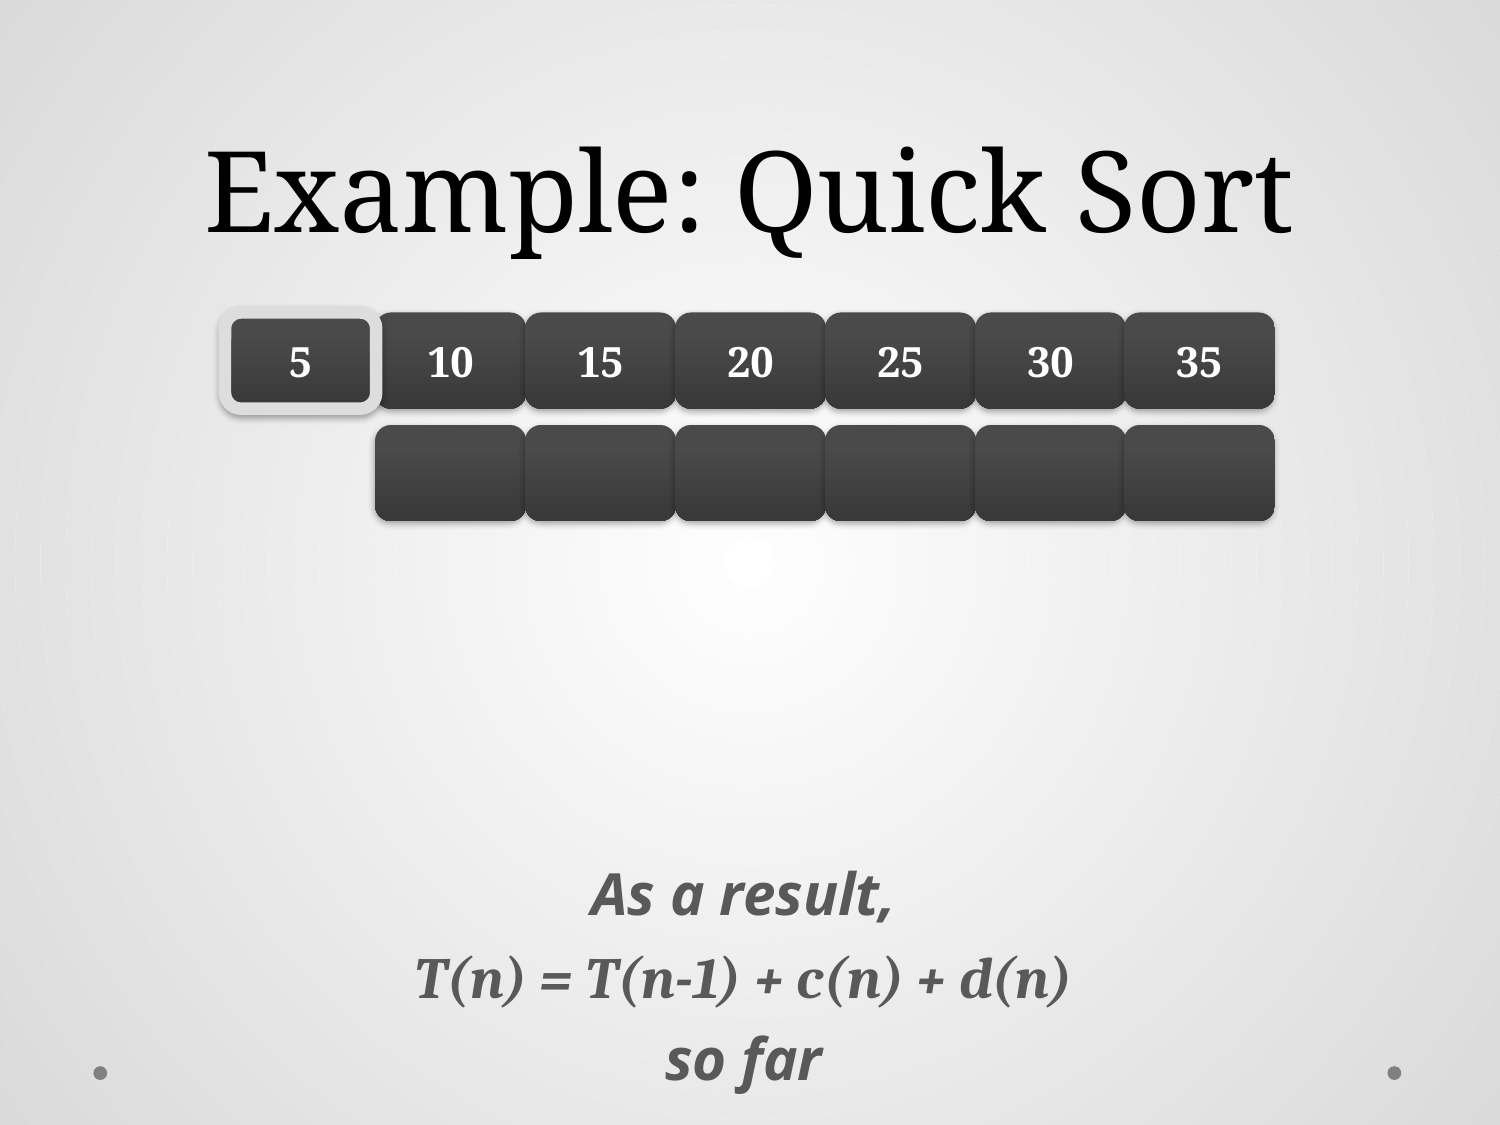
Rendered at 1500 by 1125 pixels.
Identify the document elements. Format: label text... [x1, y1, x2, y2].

title Example: Quick Sort [75, 0, 1425, 263]
text_box 5 [224, 312, 377, 409]
text_box 15 [524, 312, 674, 409]
text_box [674, 424, 824, 522]
text_box 35 [1123, 312, 1276, 409]
text_box 25 [824, 312, 974, 409]
text_box [1123, 424, 1276, 522]
text_box [824, 424, 974, 522]
text_box 10 [377, 312, 524, 409]
text_box [974, 424, 1123, 522]
text_box 30 [974, 312, 1123, 409]
text_box 20 [674, 312, 824, 409]
text_box [374, 424, 524, 522]
text_box [524, 424, 674, 522]
text_box As a result, T(n) = T(n-1) + c(n) + d(n) so far [324, 849, 1163, 1100]
